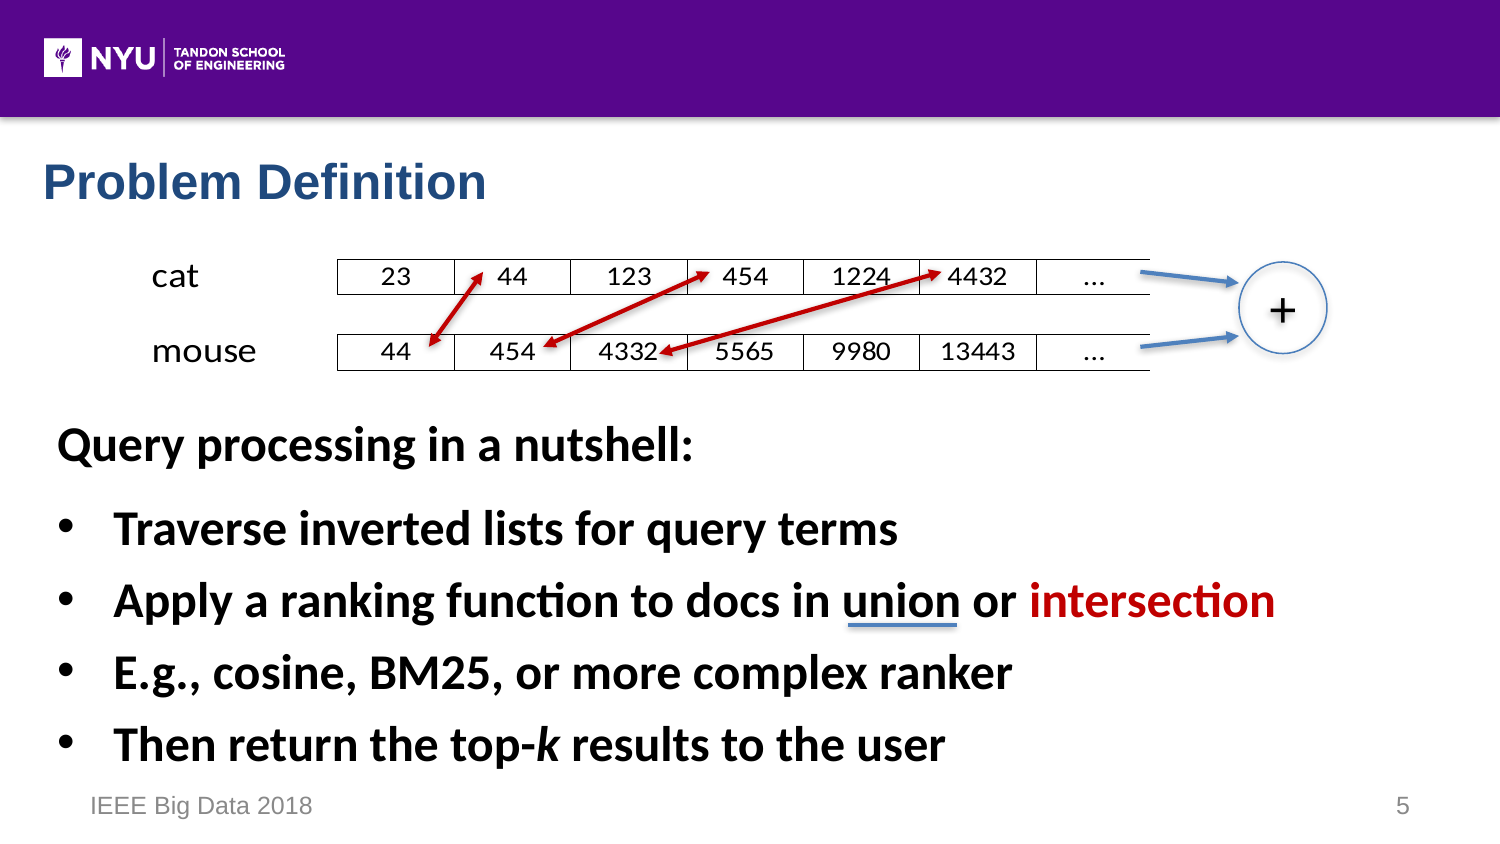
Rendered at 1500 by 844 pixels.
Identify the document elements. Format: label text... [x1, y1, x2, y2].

slide_number IEEE Big Data 2018 [75, 782, 425, 828]
list Query processing in a nutshell: Traverse inverted lists for query terms Apply a ranking function to docs in union or intersection E.g., cosine, BM25, or more complex ranker Then return the top-k results to the user [57, 399, 1491, 733]
text_box Problem Definition [28, 141, 886, 217]
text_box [129, 241, 1328, 392]
picture [44, 38, 285, 77]
slide_number 5 [1074, 782, 1425, 828]
